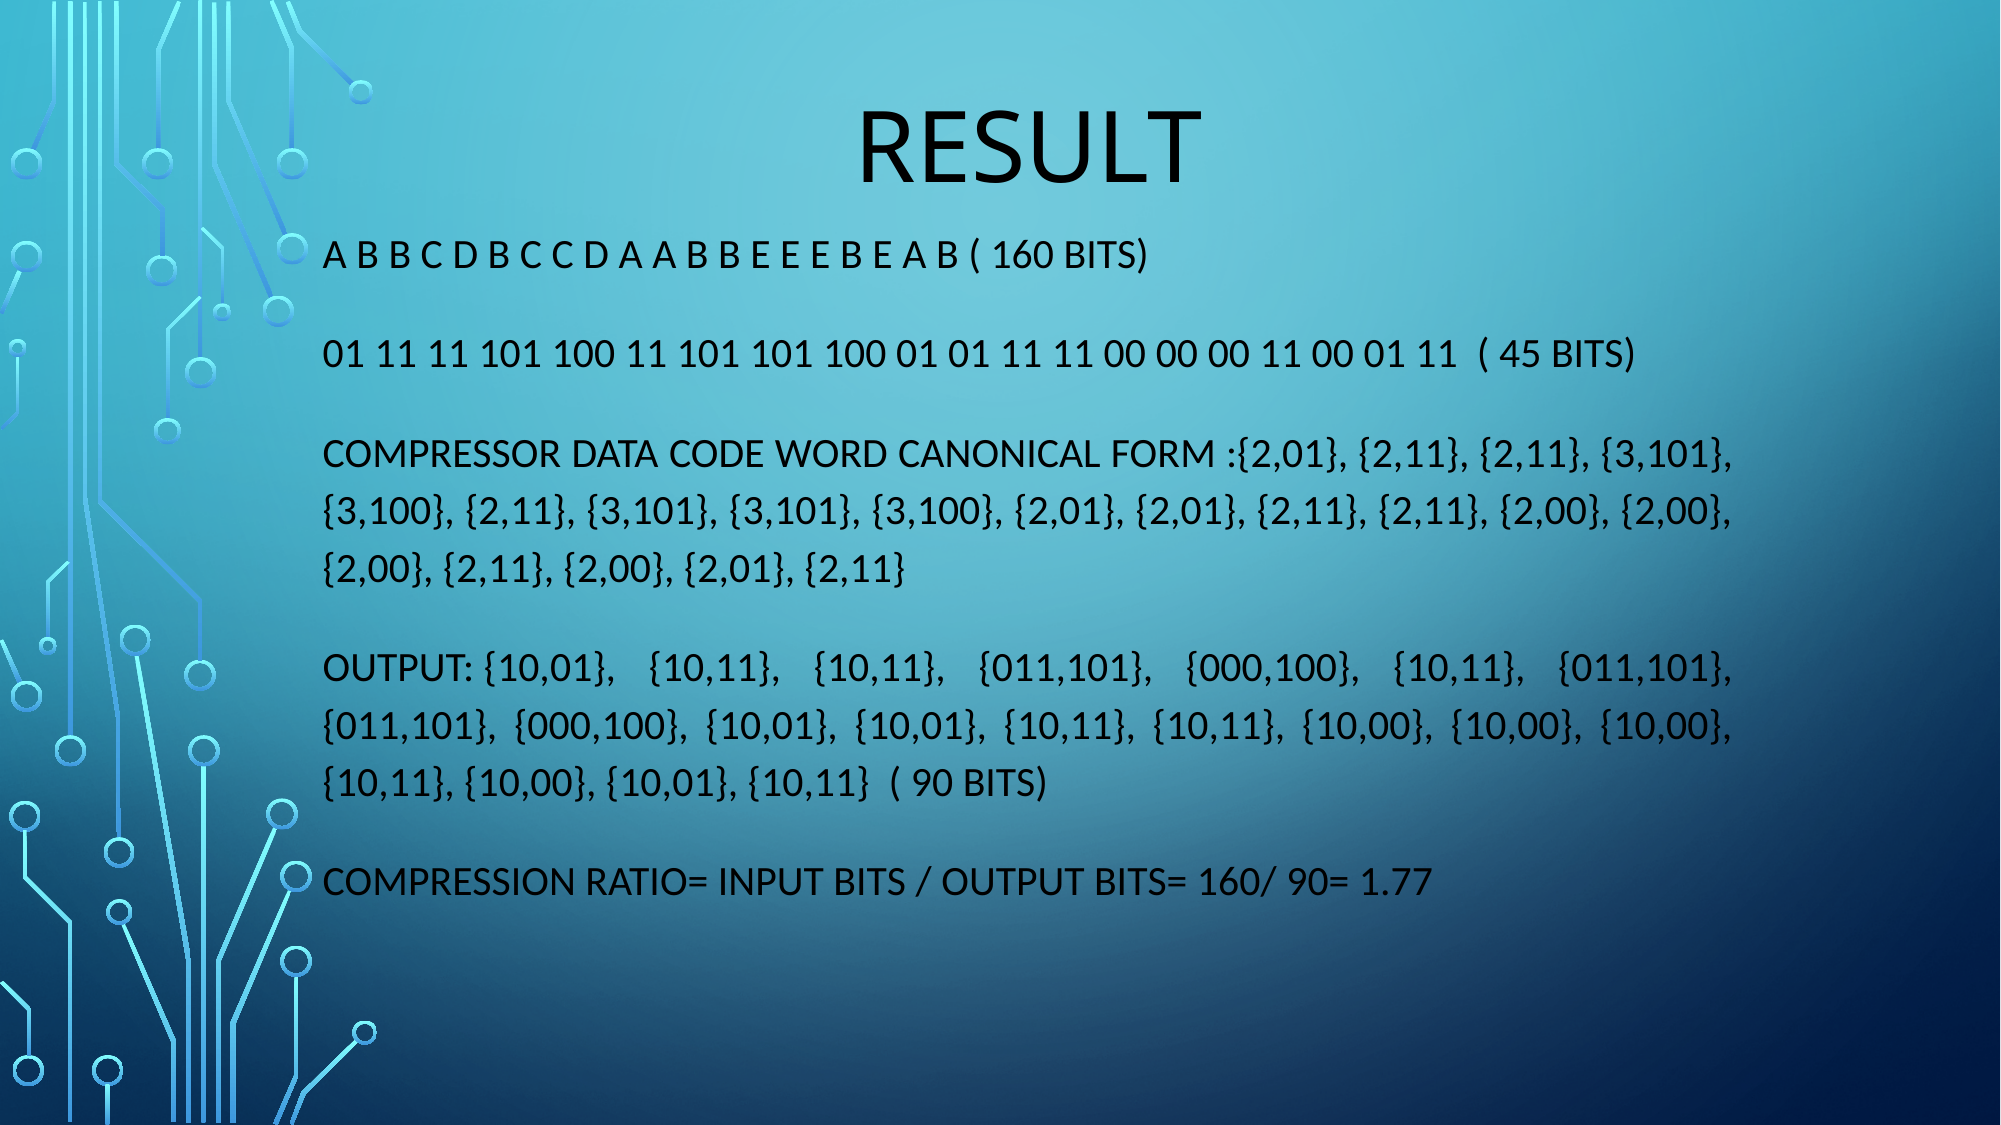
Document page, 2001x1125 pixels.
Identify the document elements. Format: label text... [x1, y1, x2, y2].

subtitle A B B C D B C C D A A B B E E E B E A B ( 160 Bits) 01 11 11 101 100 11 101 101 100 01 01 11 11 00 00 00 11 00 01 11 ( 45 BITS) COMPRESSOR Data Code Word Canonical Form :{2,01}, {2,11}, {2,11}, {3,101}, {3,100}, {2,11}, {3,101}, {3,101}, {3,100}, {2,01}, {2,01}, {2,11}, {2,11}, {2,00}, {2,00}, {2,00}, {2,11}, {2,00}, {2,01}, {2,11} OUTPUT: {10,01}, {10,11}, {10,11}, {011,101}, {000,100}, {10,11}, {011,101}, {011,101}, {000,100}, {10,01}, {10,01}, {10,11}, {10,11}, {10,00}, {10,00}, {10,00}, {10,11}, {10,00}, {10,01}, {10,11} ( 90 BITS) COMPRESSION RATIO= INPUT BITS / OUTPUT BITS= 160/ 90= 1.77 [307, 211, 1750, 1036]
title RESULT [307, 89, 1750, 211]
